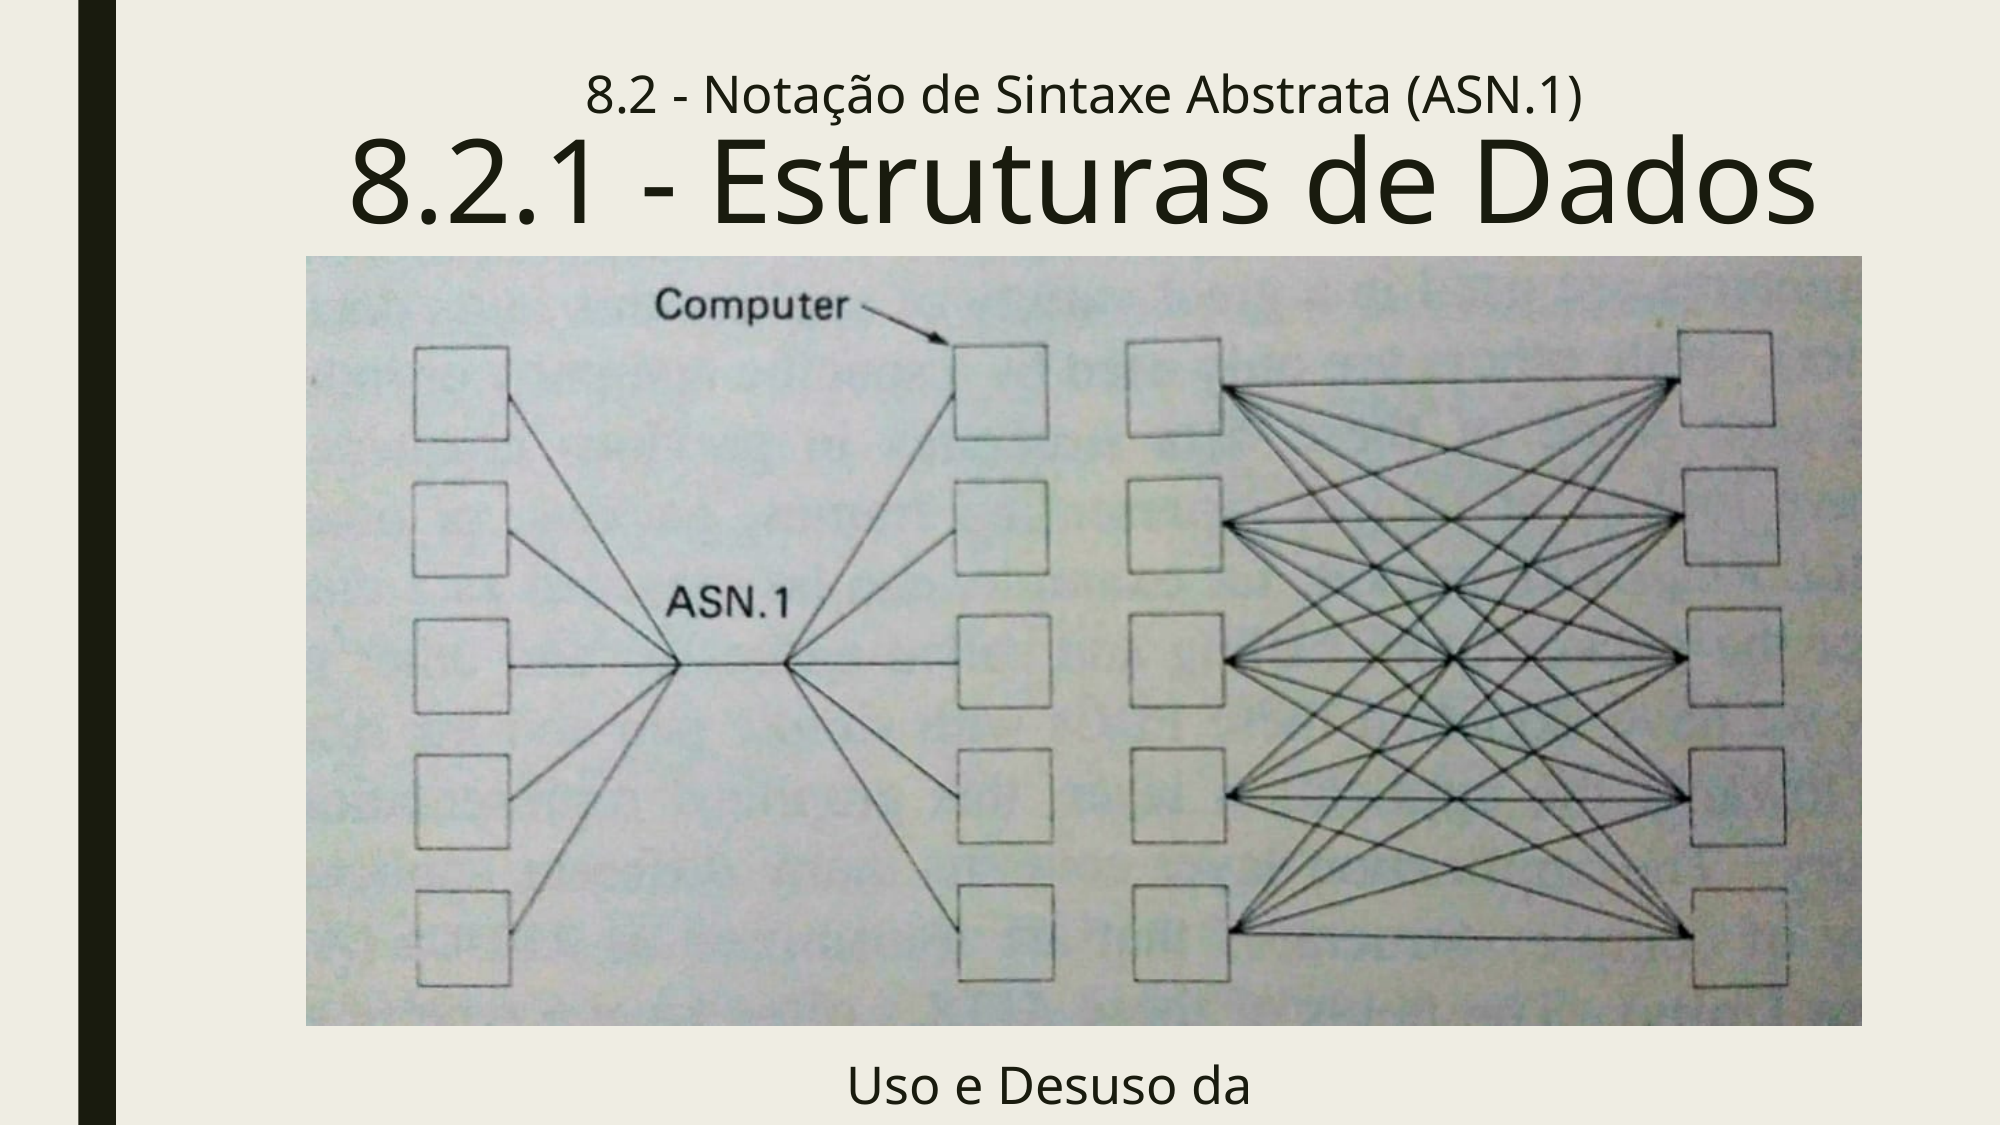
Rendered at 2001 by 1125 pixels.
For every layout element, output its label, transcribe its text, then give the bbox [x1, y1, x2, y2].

list Uso e Desuso da ASN.1 [831, 1050, 1337, 1125]
picture [306, 256, 1863, 1027]
title 8.2 - Notação de Sintaxe Abstrata (ASN.1) 8.2.1 - Estruturas de Dados [225, 61, 1944, 257]
